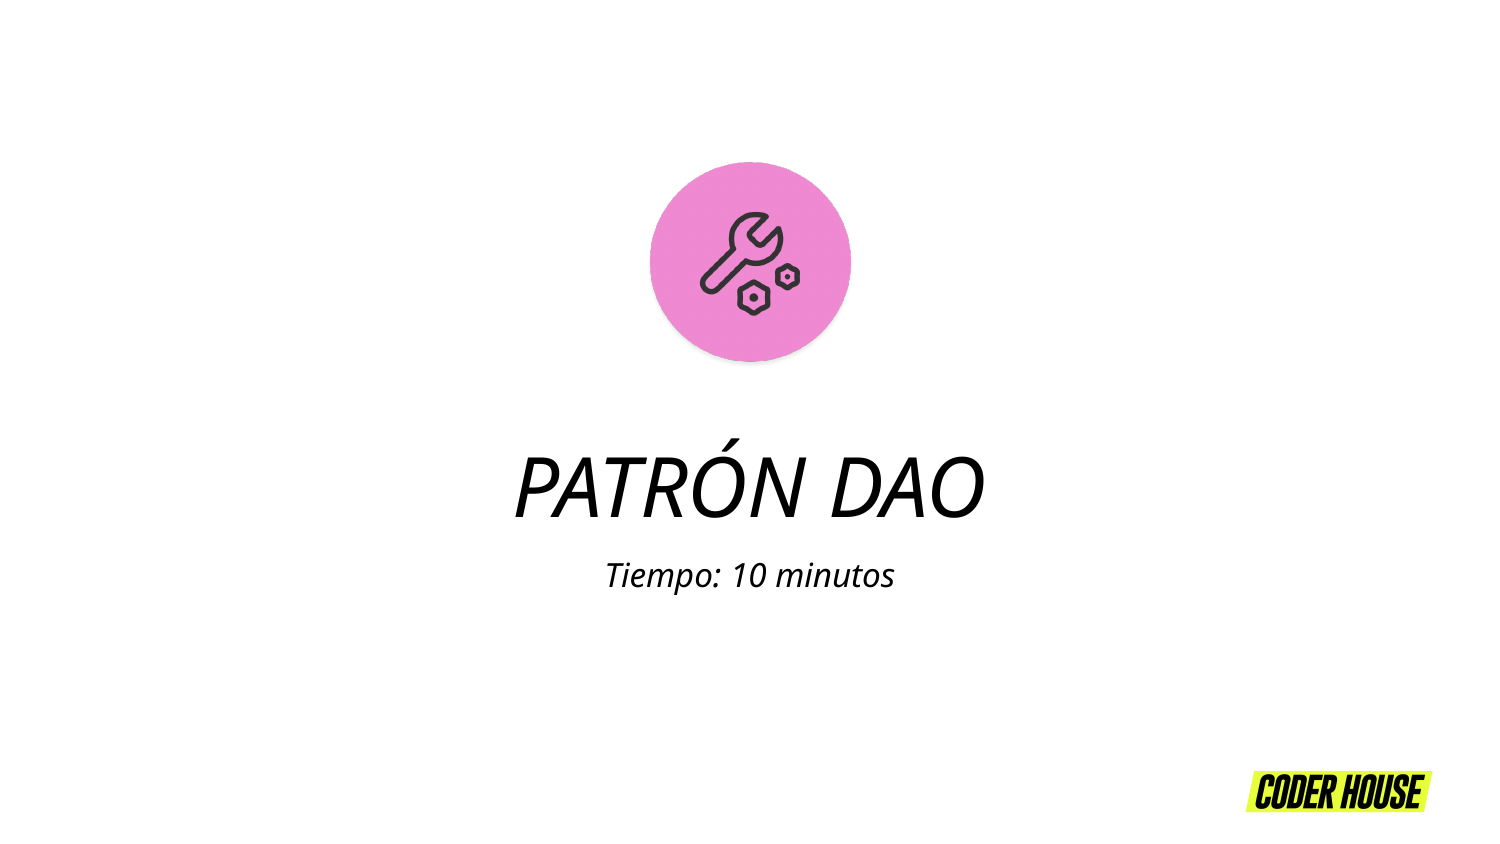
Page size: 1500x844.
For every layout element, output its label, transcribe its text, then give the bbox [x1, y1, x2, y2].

picture [636, 148, 864, 375]
picture [1241, 764, 1437, 819]
text_box PATRÓN DAO Tiempo: 10 minutos [132, 419, 1368, 749]
